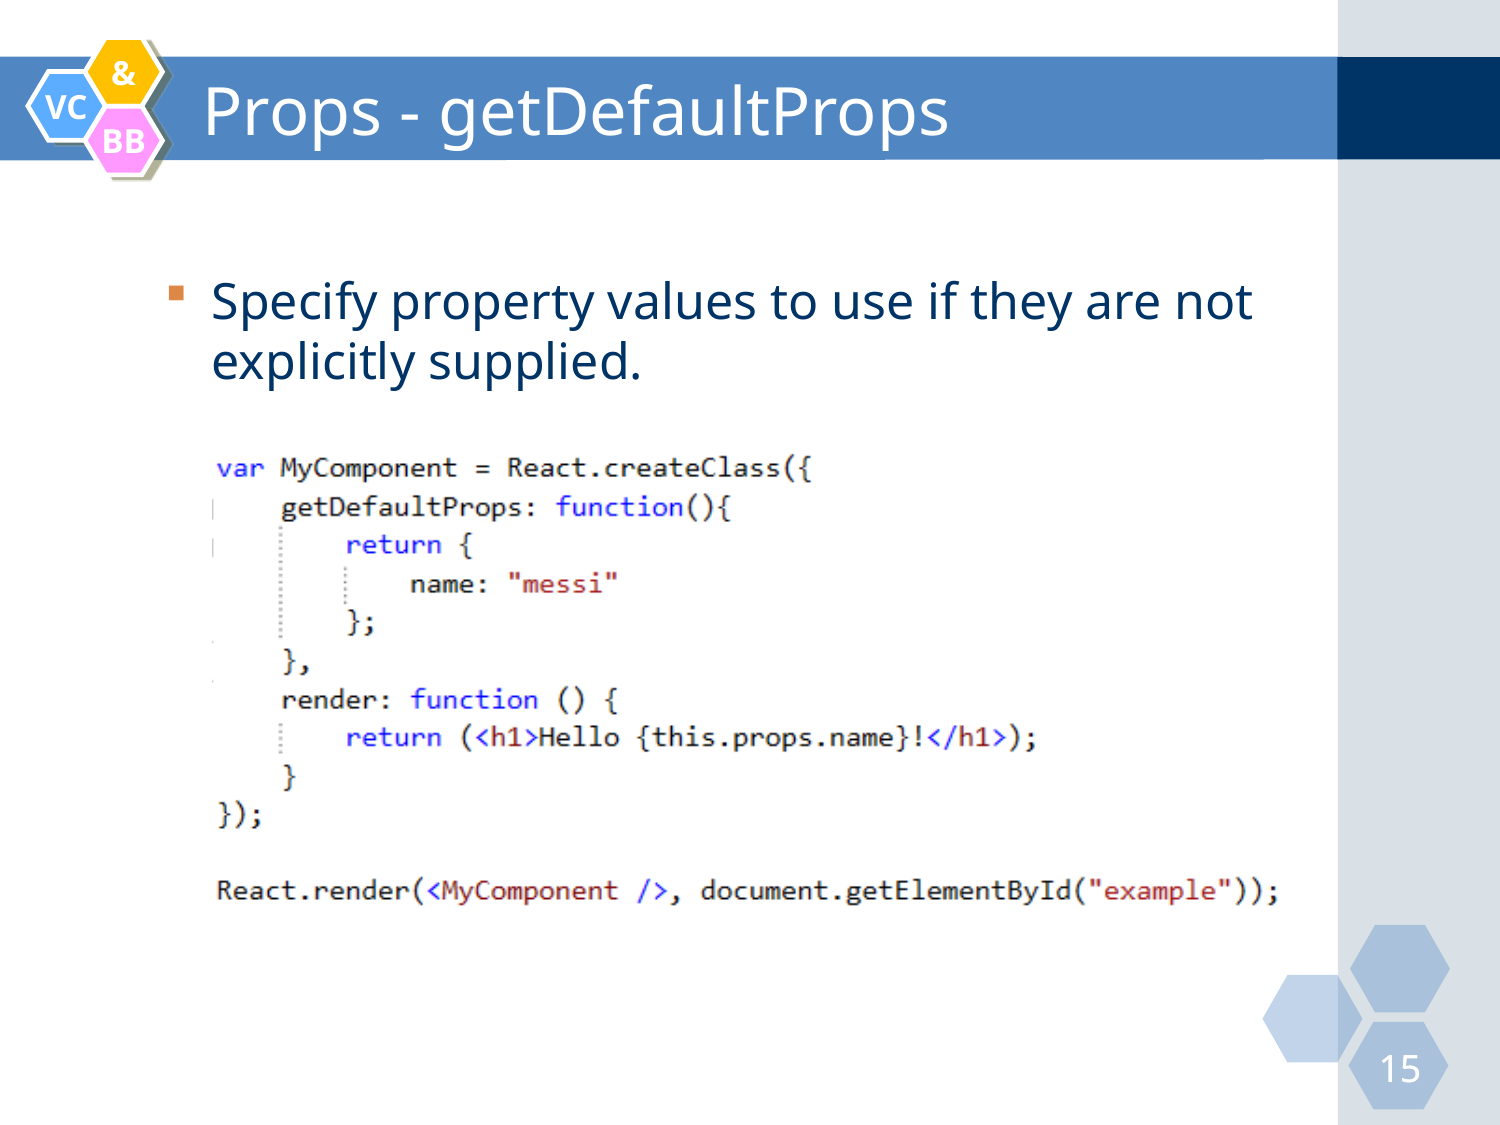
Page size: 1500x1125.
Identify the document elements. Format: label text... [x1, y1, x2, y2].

picture [212, 449, 1284, 913]
text_box Specify property values to use if they are not explicitly supplied. [74, 262, 1400, 1005]
title Props - getDefaultProps [187, 62, 1288, 155]
